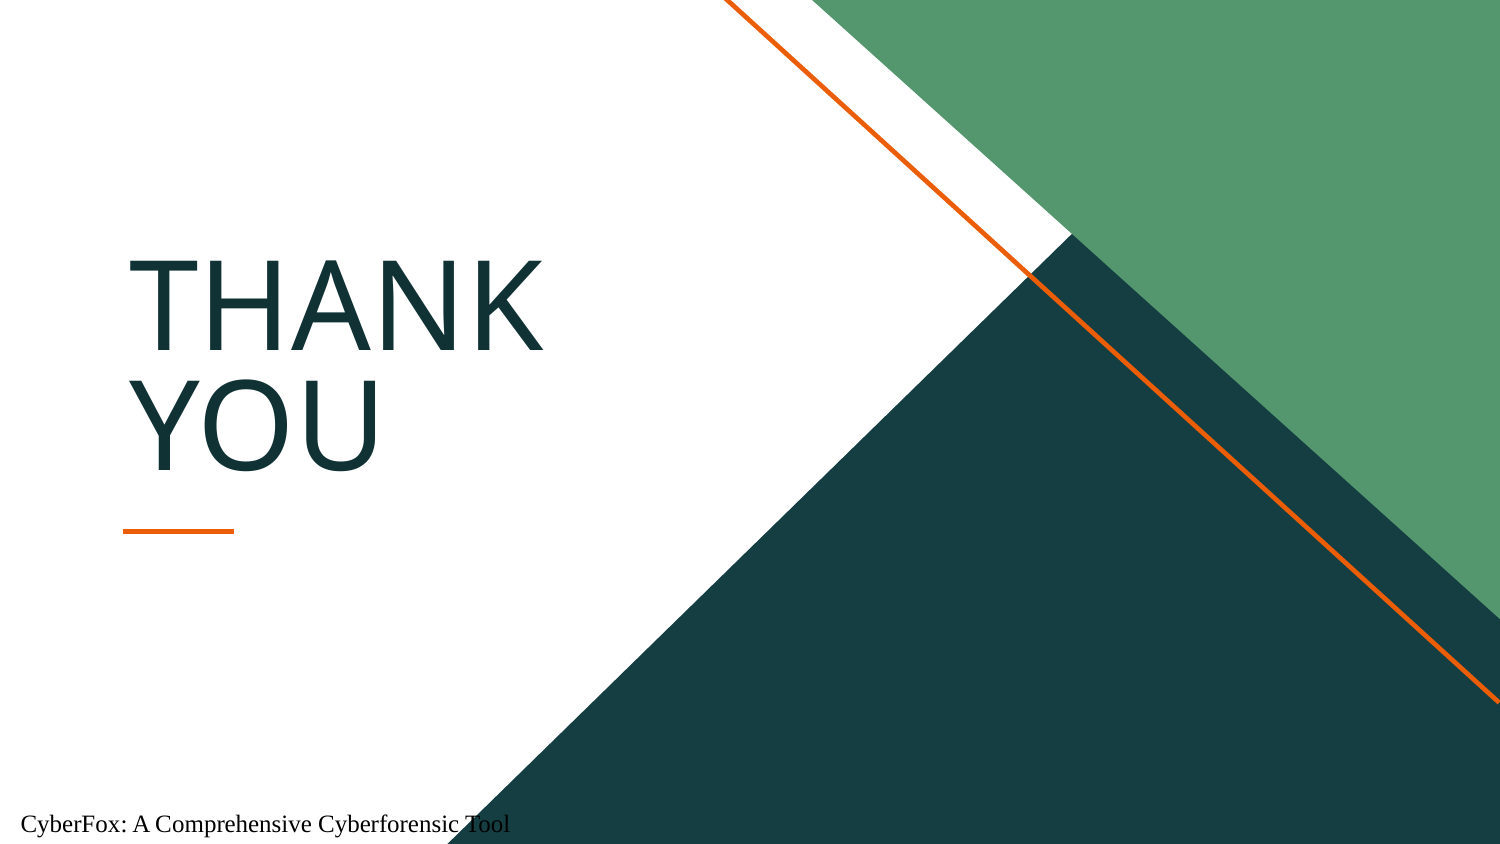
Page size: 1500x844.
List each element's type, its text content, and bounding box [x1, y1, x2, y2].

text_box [436, 0, 1500, 844]
title THANK YOU [114, 255, 431, 494]
text_box CyberFox: A Comprehensive Cyberforensic Tool [5, 800, 431, 844]
